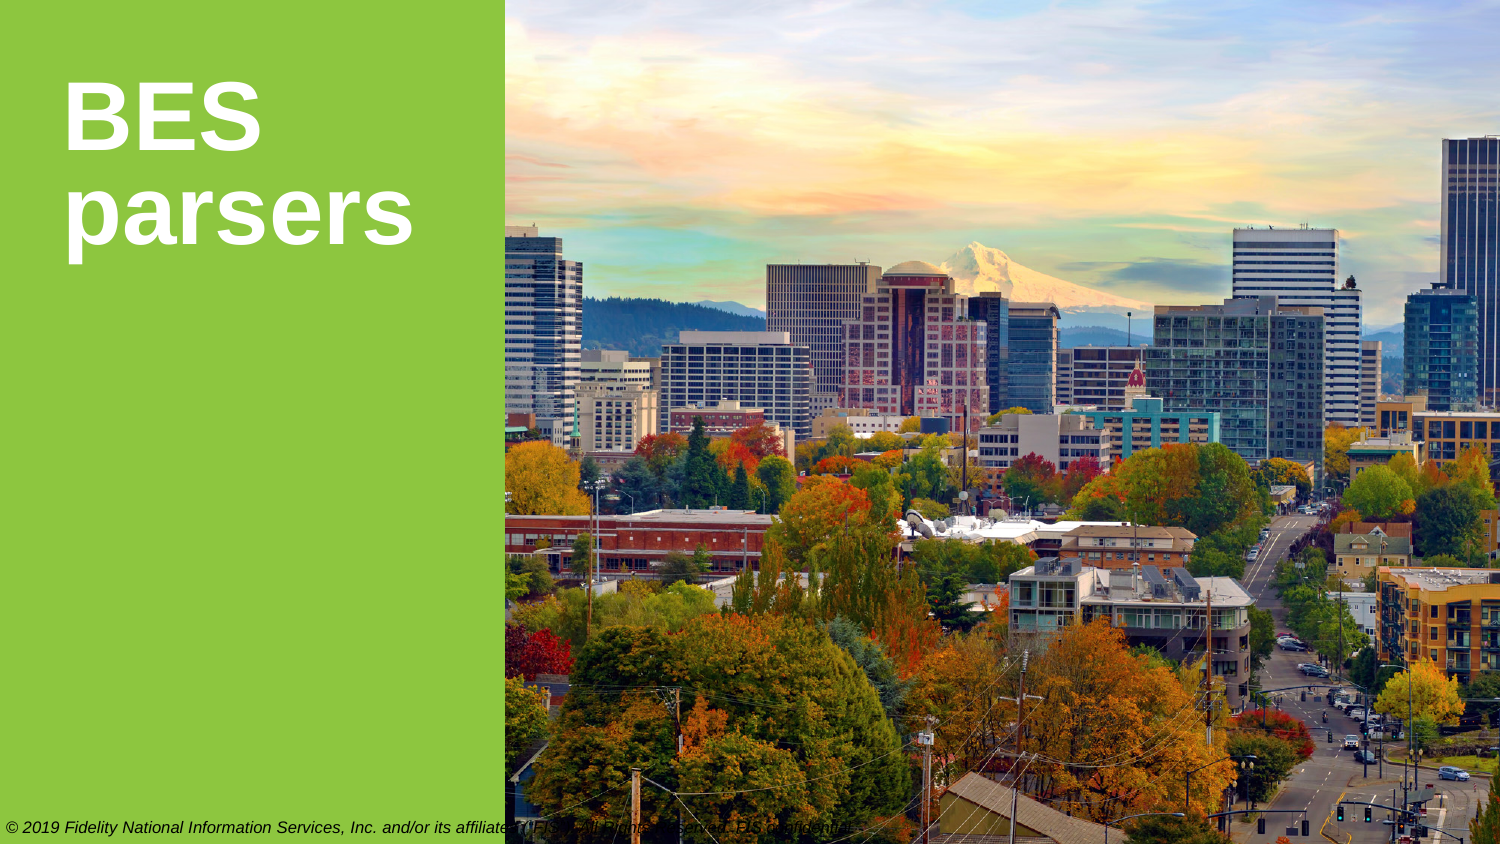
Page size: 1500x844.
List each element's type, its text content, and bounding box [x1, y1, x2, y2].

title BES parsers [62, 75, 506, 188]
picture [505, 0, 1500, 844]
